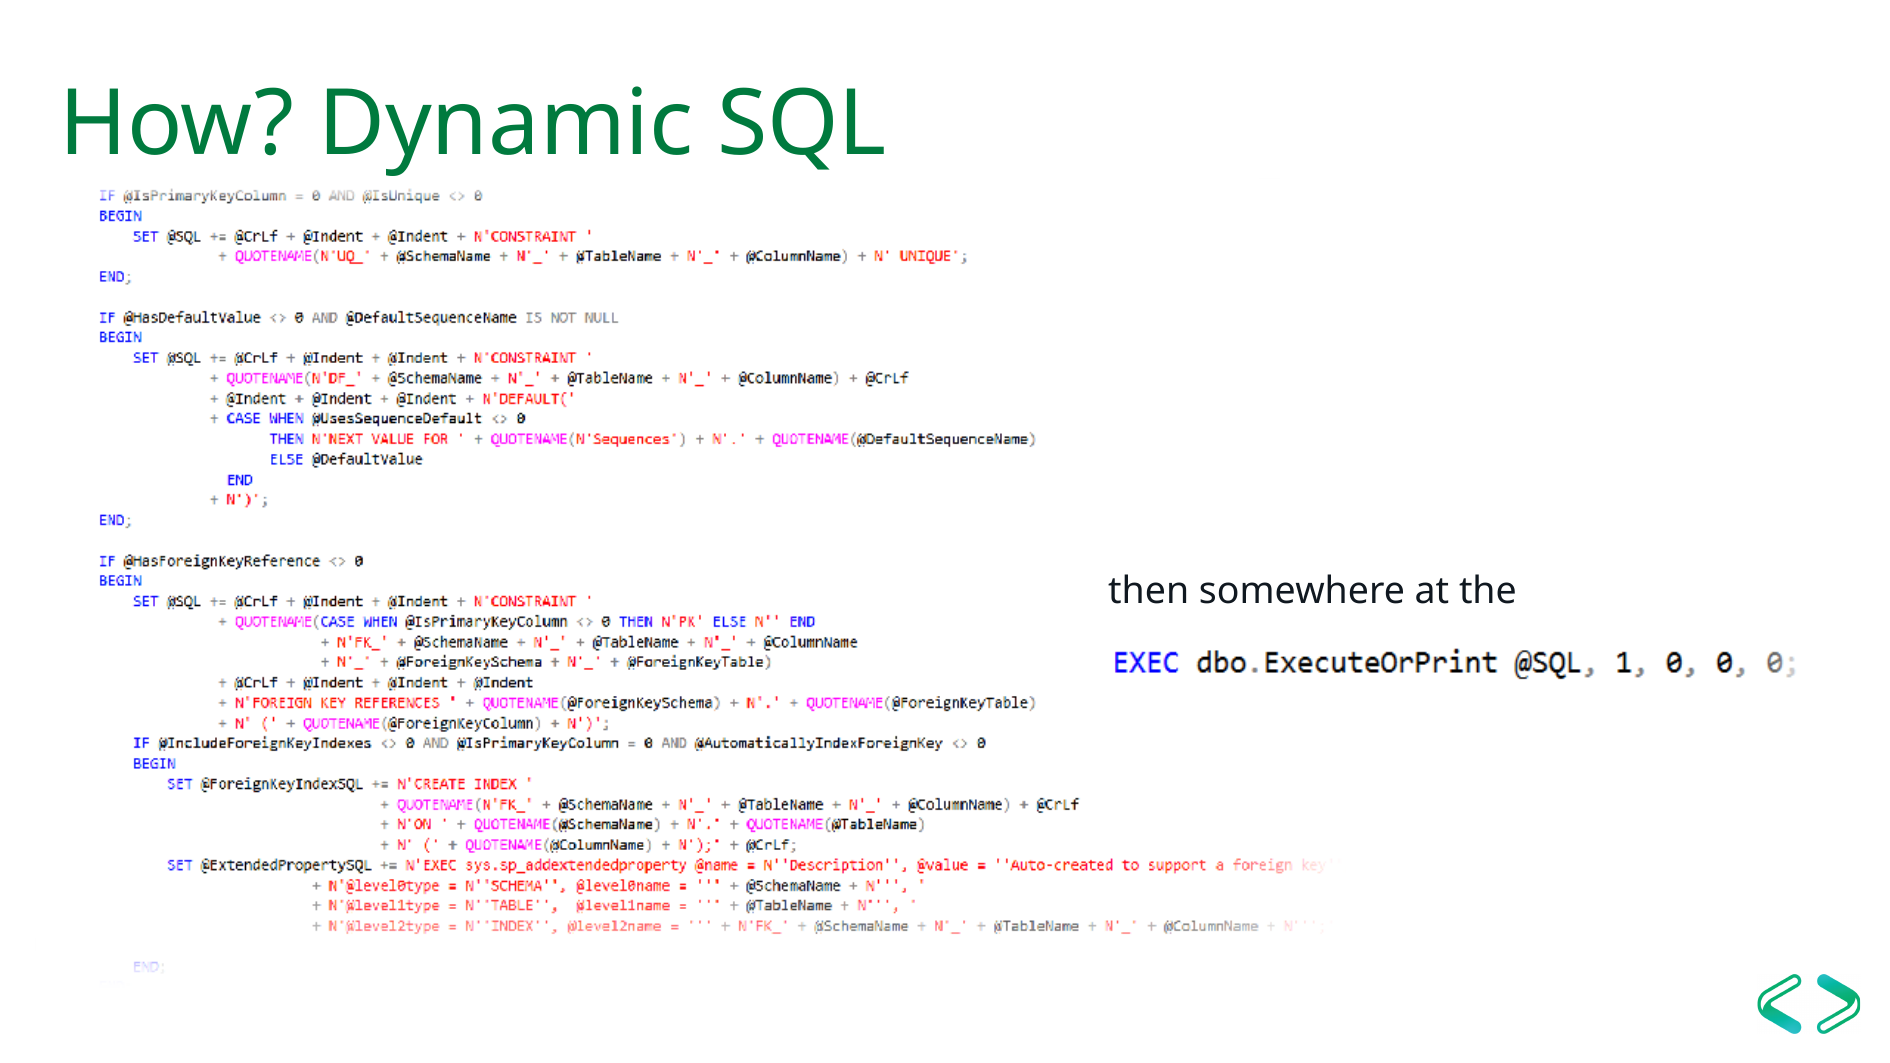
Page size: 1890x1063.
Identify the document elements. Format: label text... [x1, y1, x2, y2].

title How? Dynamic SQL [59, 59, 1831, 178]
text_box then somewhere at the end… [1365, 558, 1625, 607]
picture [34, 176, 1840, 999]
